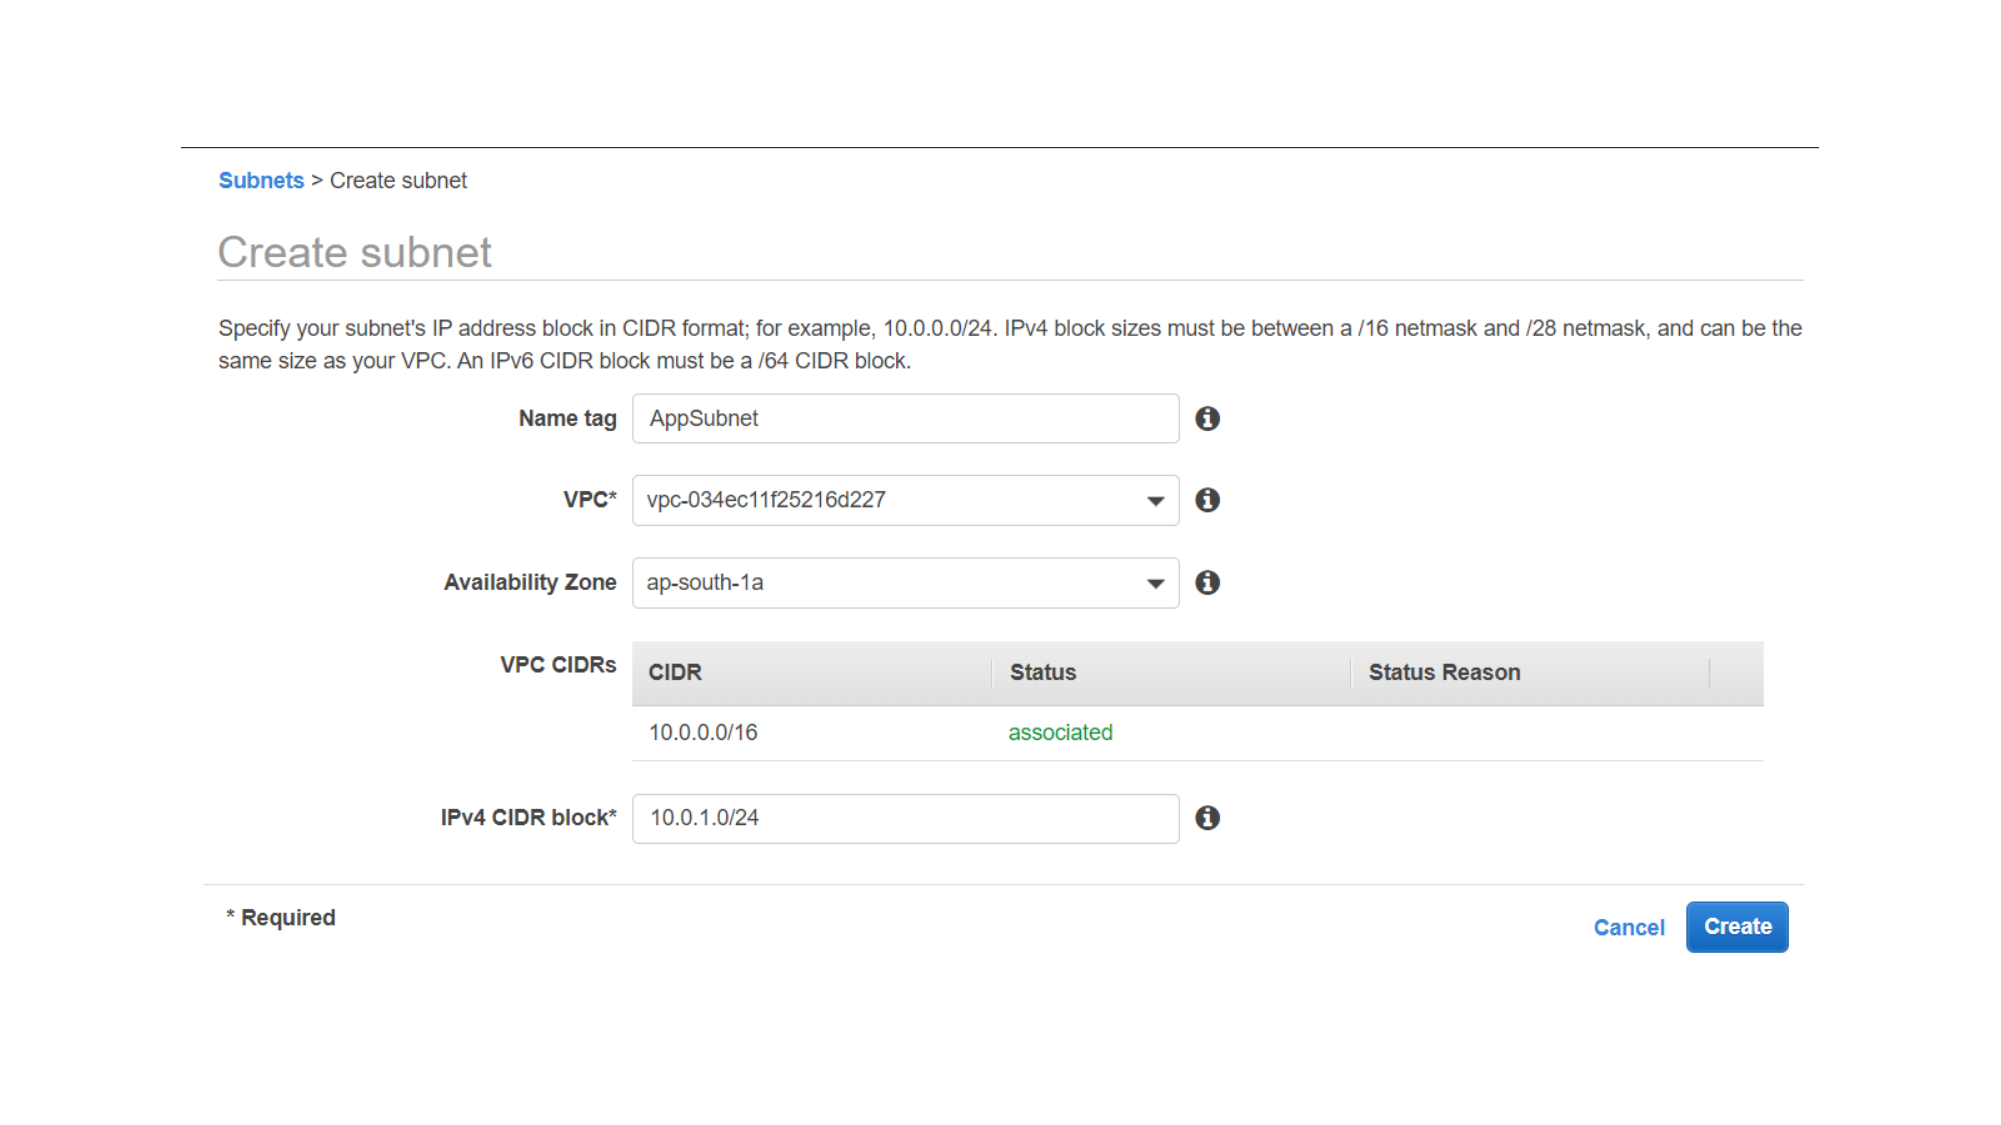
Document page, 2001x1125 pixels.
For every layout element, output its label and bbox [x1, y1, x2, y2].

picture [181, 147, 1819, 978]
